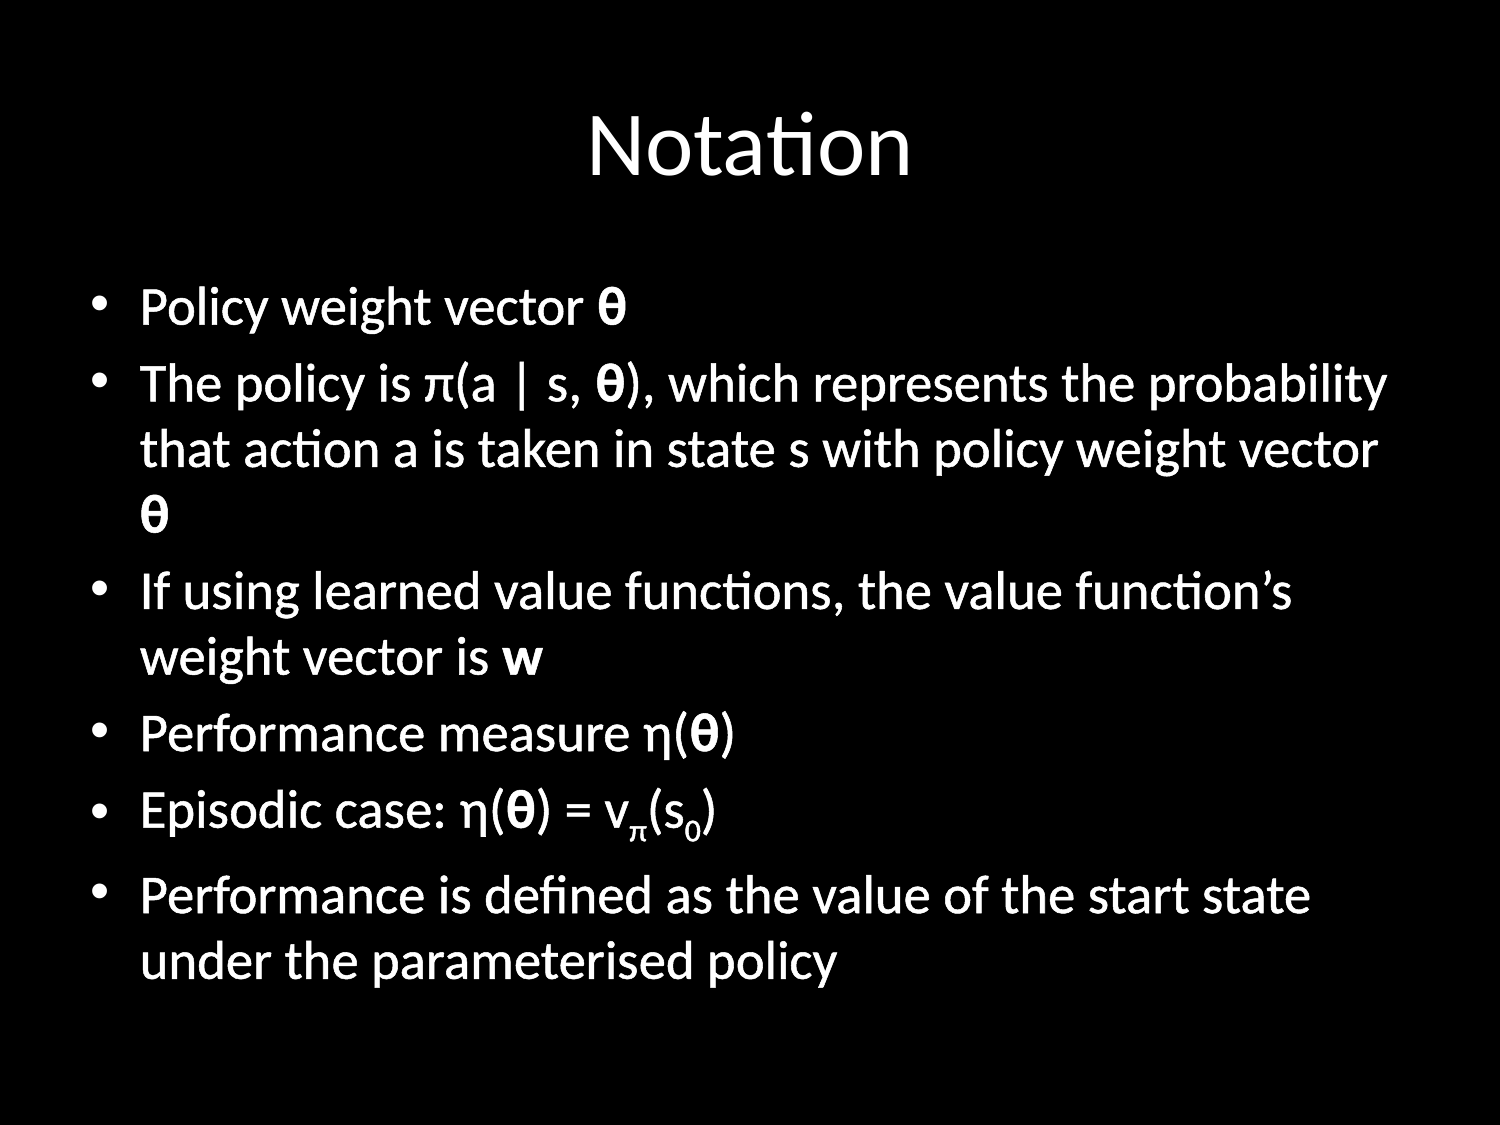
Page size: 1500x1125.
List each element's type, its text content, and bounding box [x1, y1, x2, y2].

title Notation [75, 45, 1425, 233]
list Policy weight vector θ The policy is π(a | s, θ), which represents the probability that action a is taken in state s with policy weight vector θ If using learned value functions, the value function’s weight vector is w Performance measure η(θ) Episodic case: η(θ) = vπ(s0) Performance is defined as the value of the start state under the parameterised policy [75, 262, 1425, 1005]
